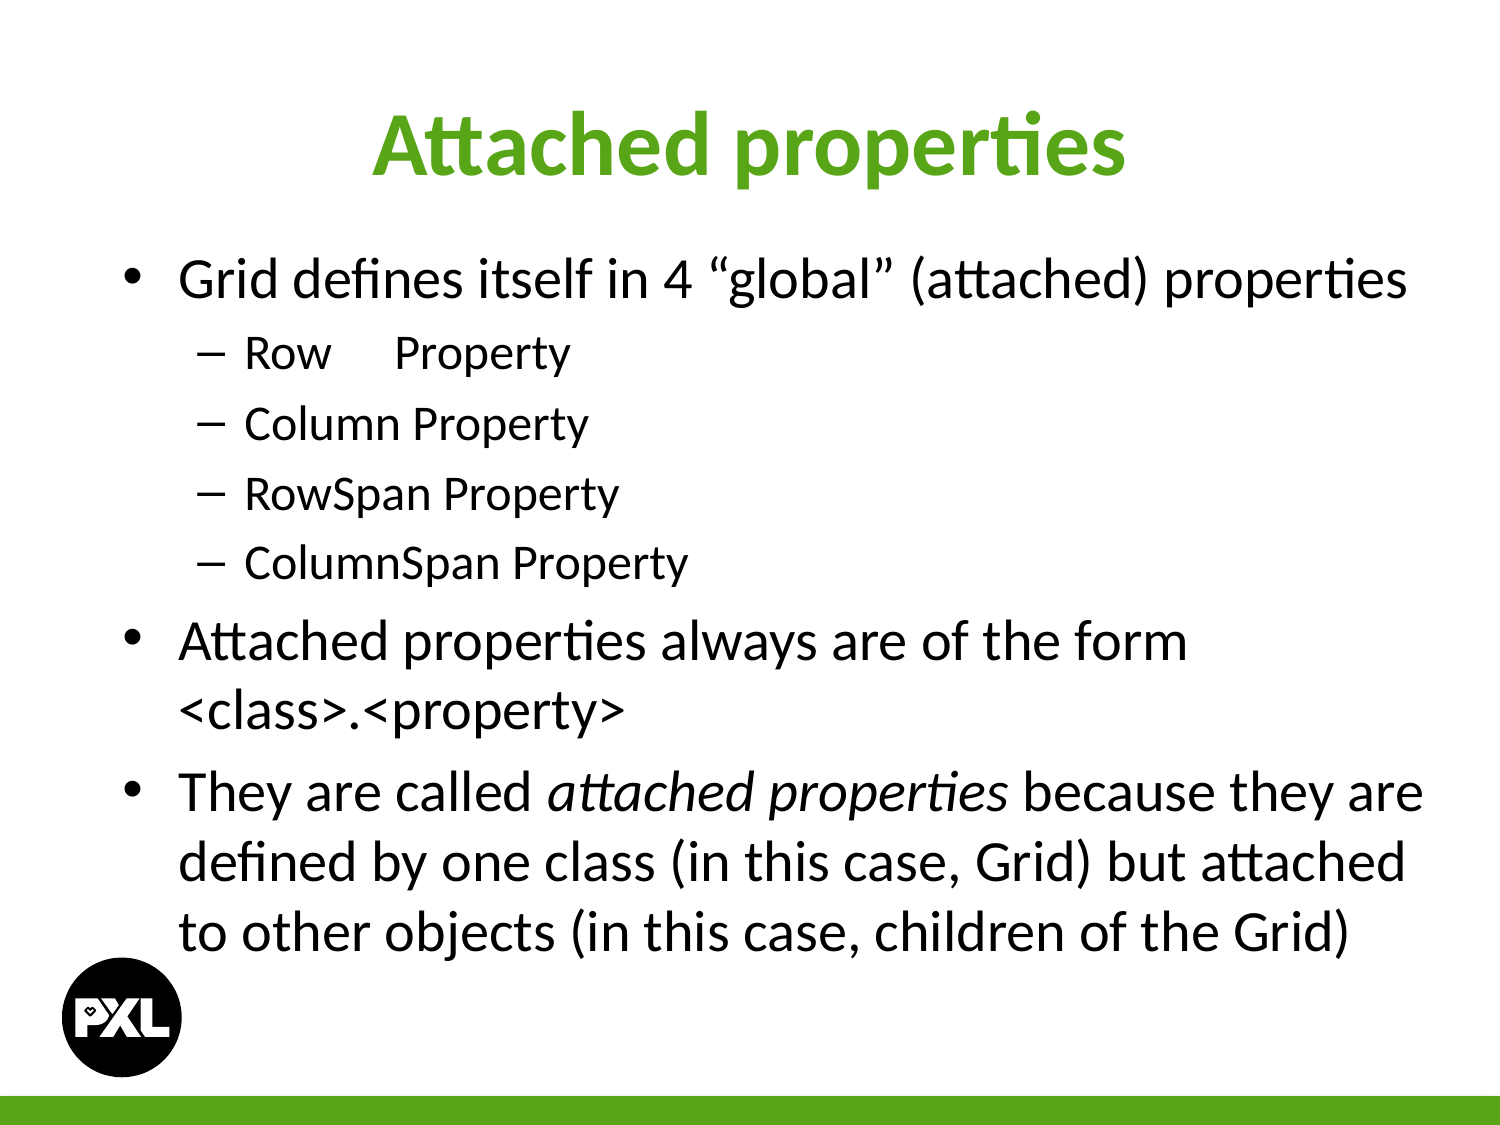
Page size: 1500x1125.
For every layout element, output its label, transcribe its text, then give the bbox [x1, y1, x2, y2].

list Grid defines itself in 4 “global” (attached) properties Row Property Column Property RowSpan Property ColumnSpan Property Attached properties always are of the form <class>.<property> They are called attached properties because they are defined by one class (in this case, Grid) but attached to other objects (in this case, children of the Grid) [107, 232, 1458, 975]
title Attached properties [75, 45, 1425, 233]
